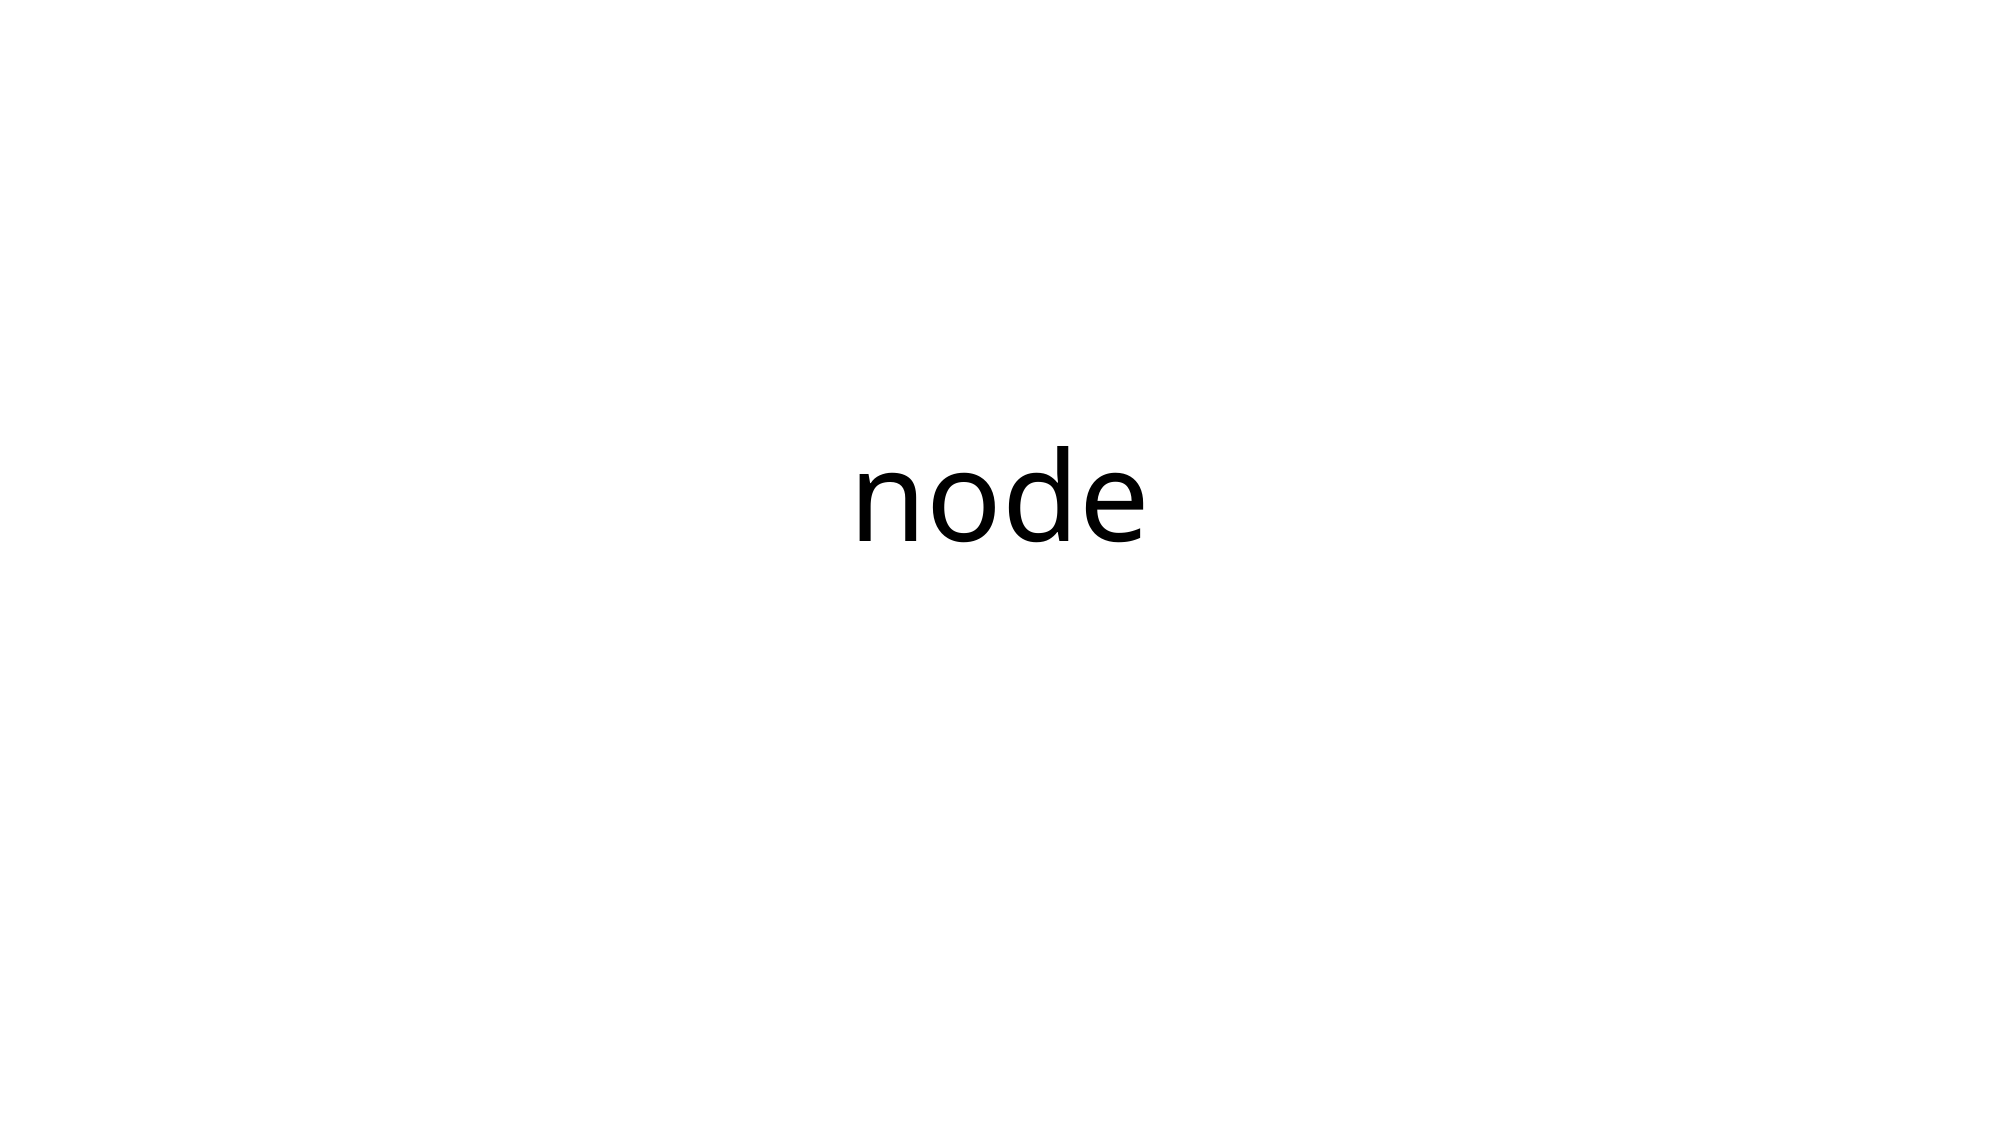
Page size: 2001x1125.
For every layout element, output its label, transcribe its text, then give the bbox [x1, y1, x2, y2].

title node [249, 184, 1750, 576]
